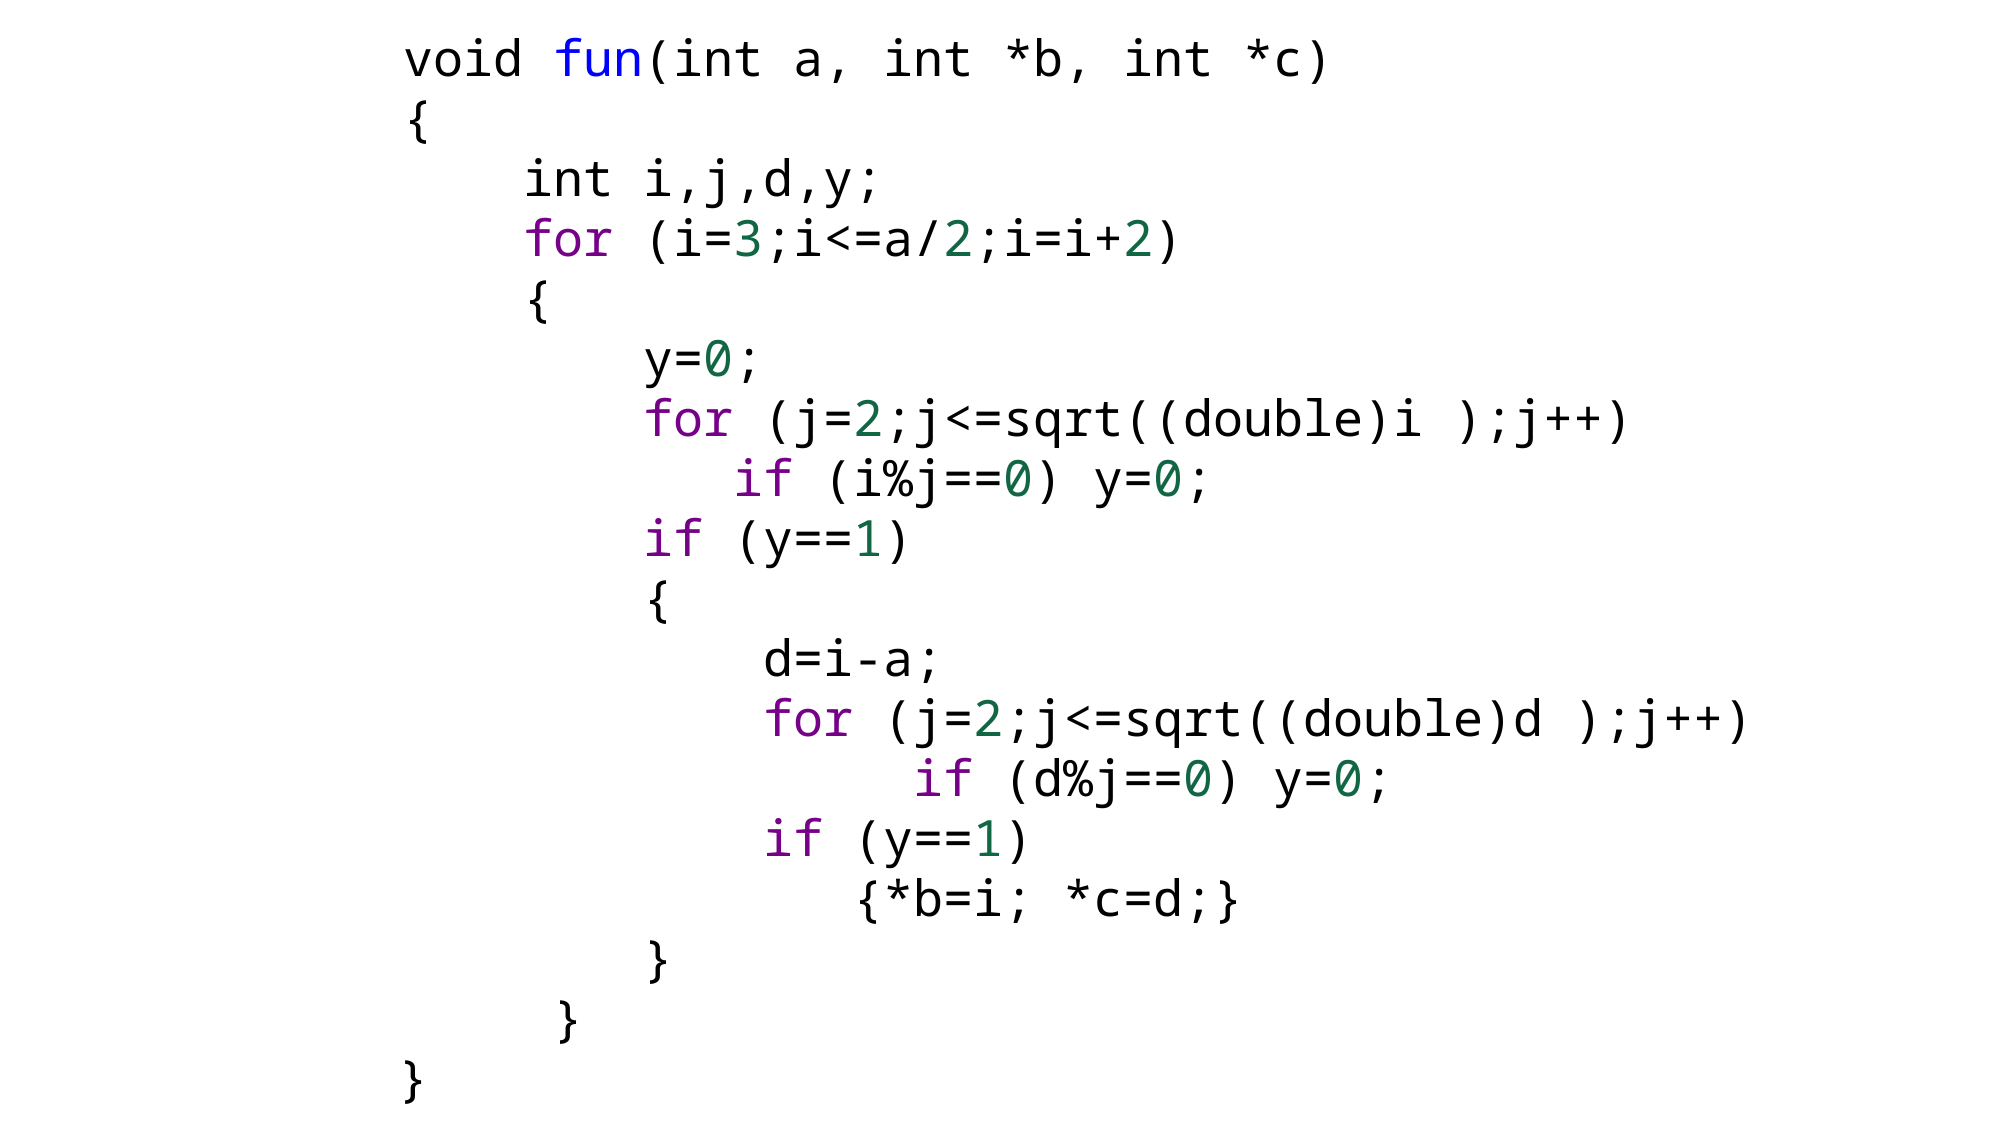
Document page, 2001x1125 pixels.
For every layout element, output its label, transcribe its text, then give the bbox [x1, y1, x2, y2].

text_box void fun(int a, int *b, int *c) { int i,j,d,y; for (i=3;i<=a/2;i=i+2) { y=0; for (j=2;j<=sqrt((double)i );j++) if (i%j==0) y=0; if (y==1) { d=i‐a; for (j=2;j<=sqrt((double)d );j++) if (d%j==0) y=0; if (y==1) {*b=i; *c=d;} } } } [388, 19, 1780, 1114]
